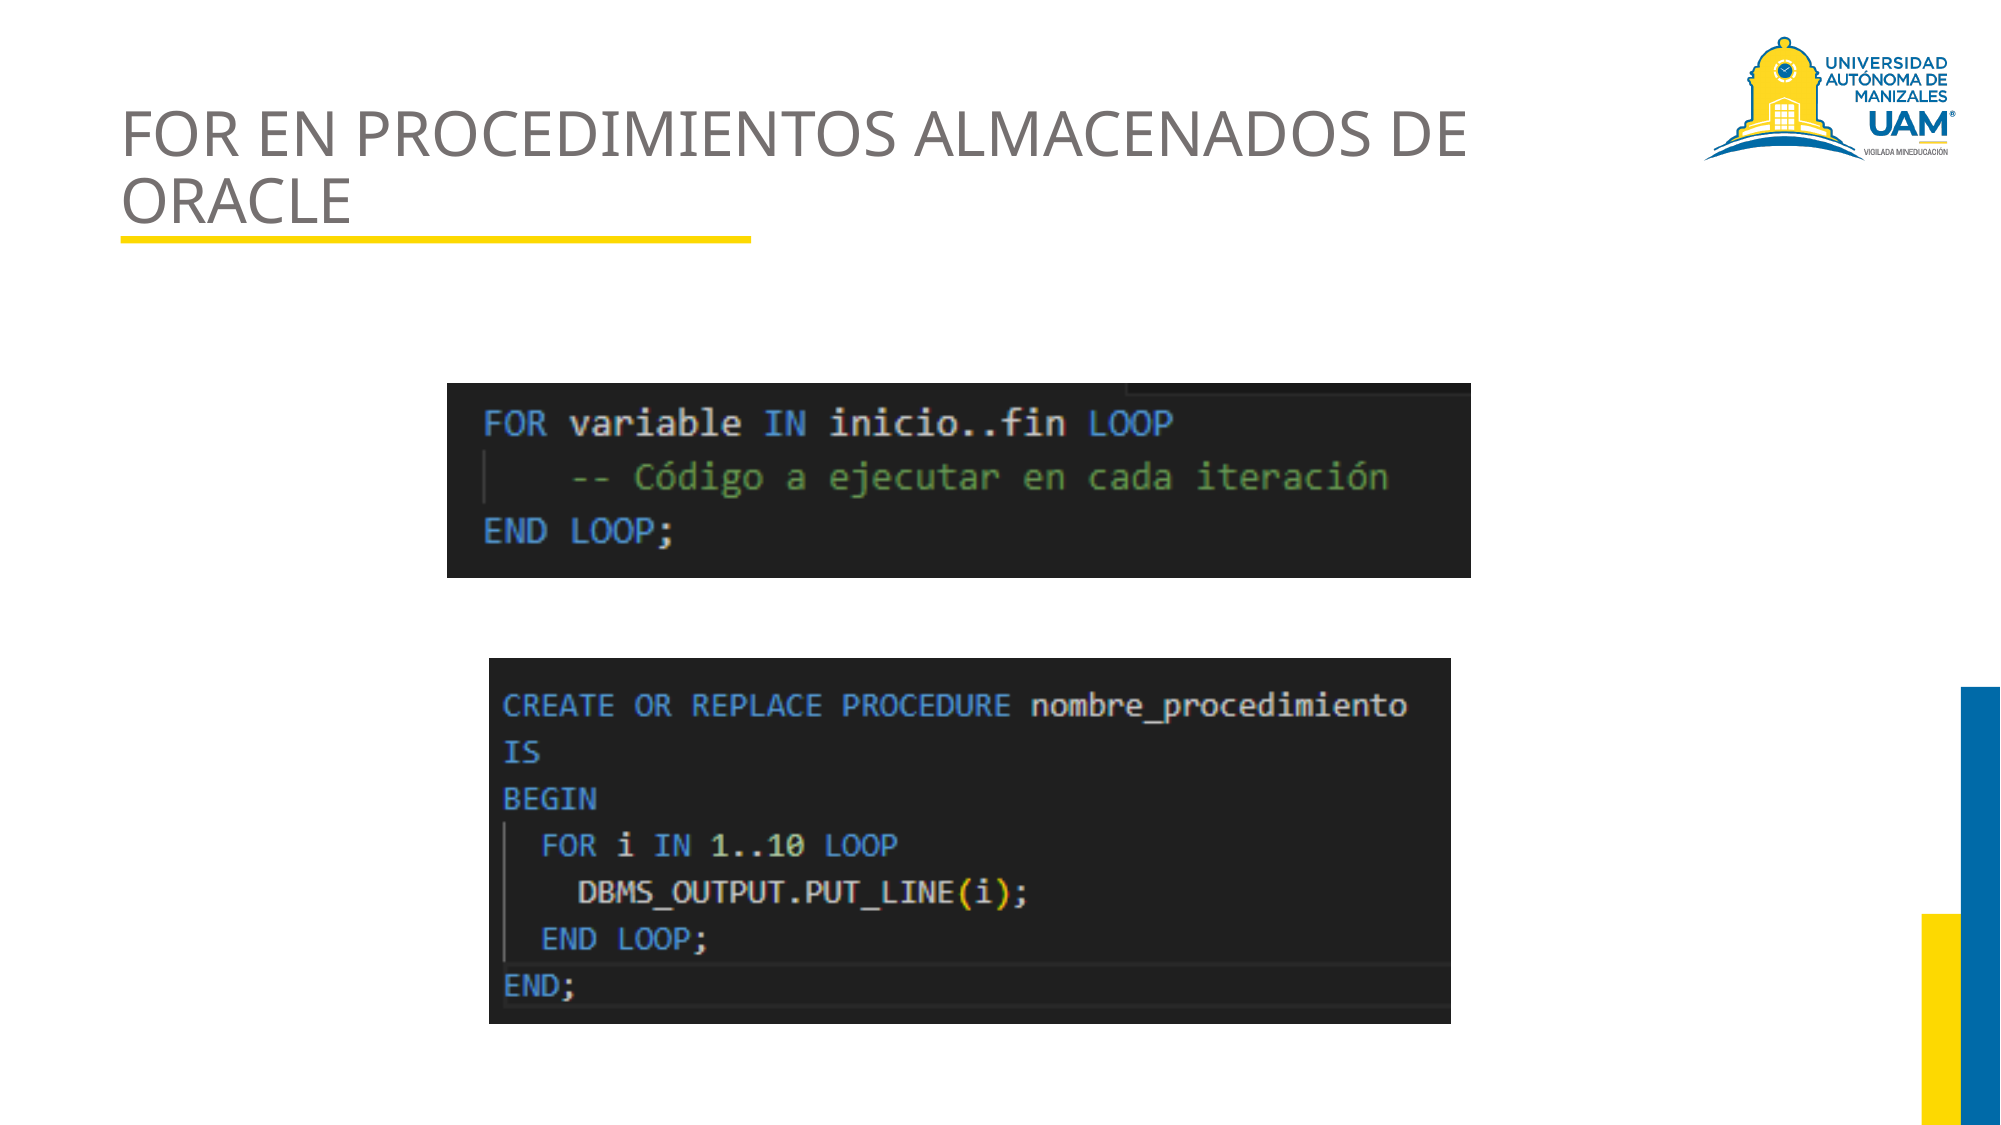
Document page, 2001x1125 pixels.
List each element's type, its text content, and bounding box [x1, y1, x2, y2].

picture [447, 383, 1472, 578]
picture [488, 658, 1451, 1024]
picture [1683, 13, 1976, 184]
title FOR EN PROCEDIMIENTOS ALMACENADOS DE ORACLE [105, 85, 1706, 255]
text_box [120, 236, 752, 244]
